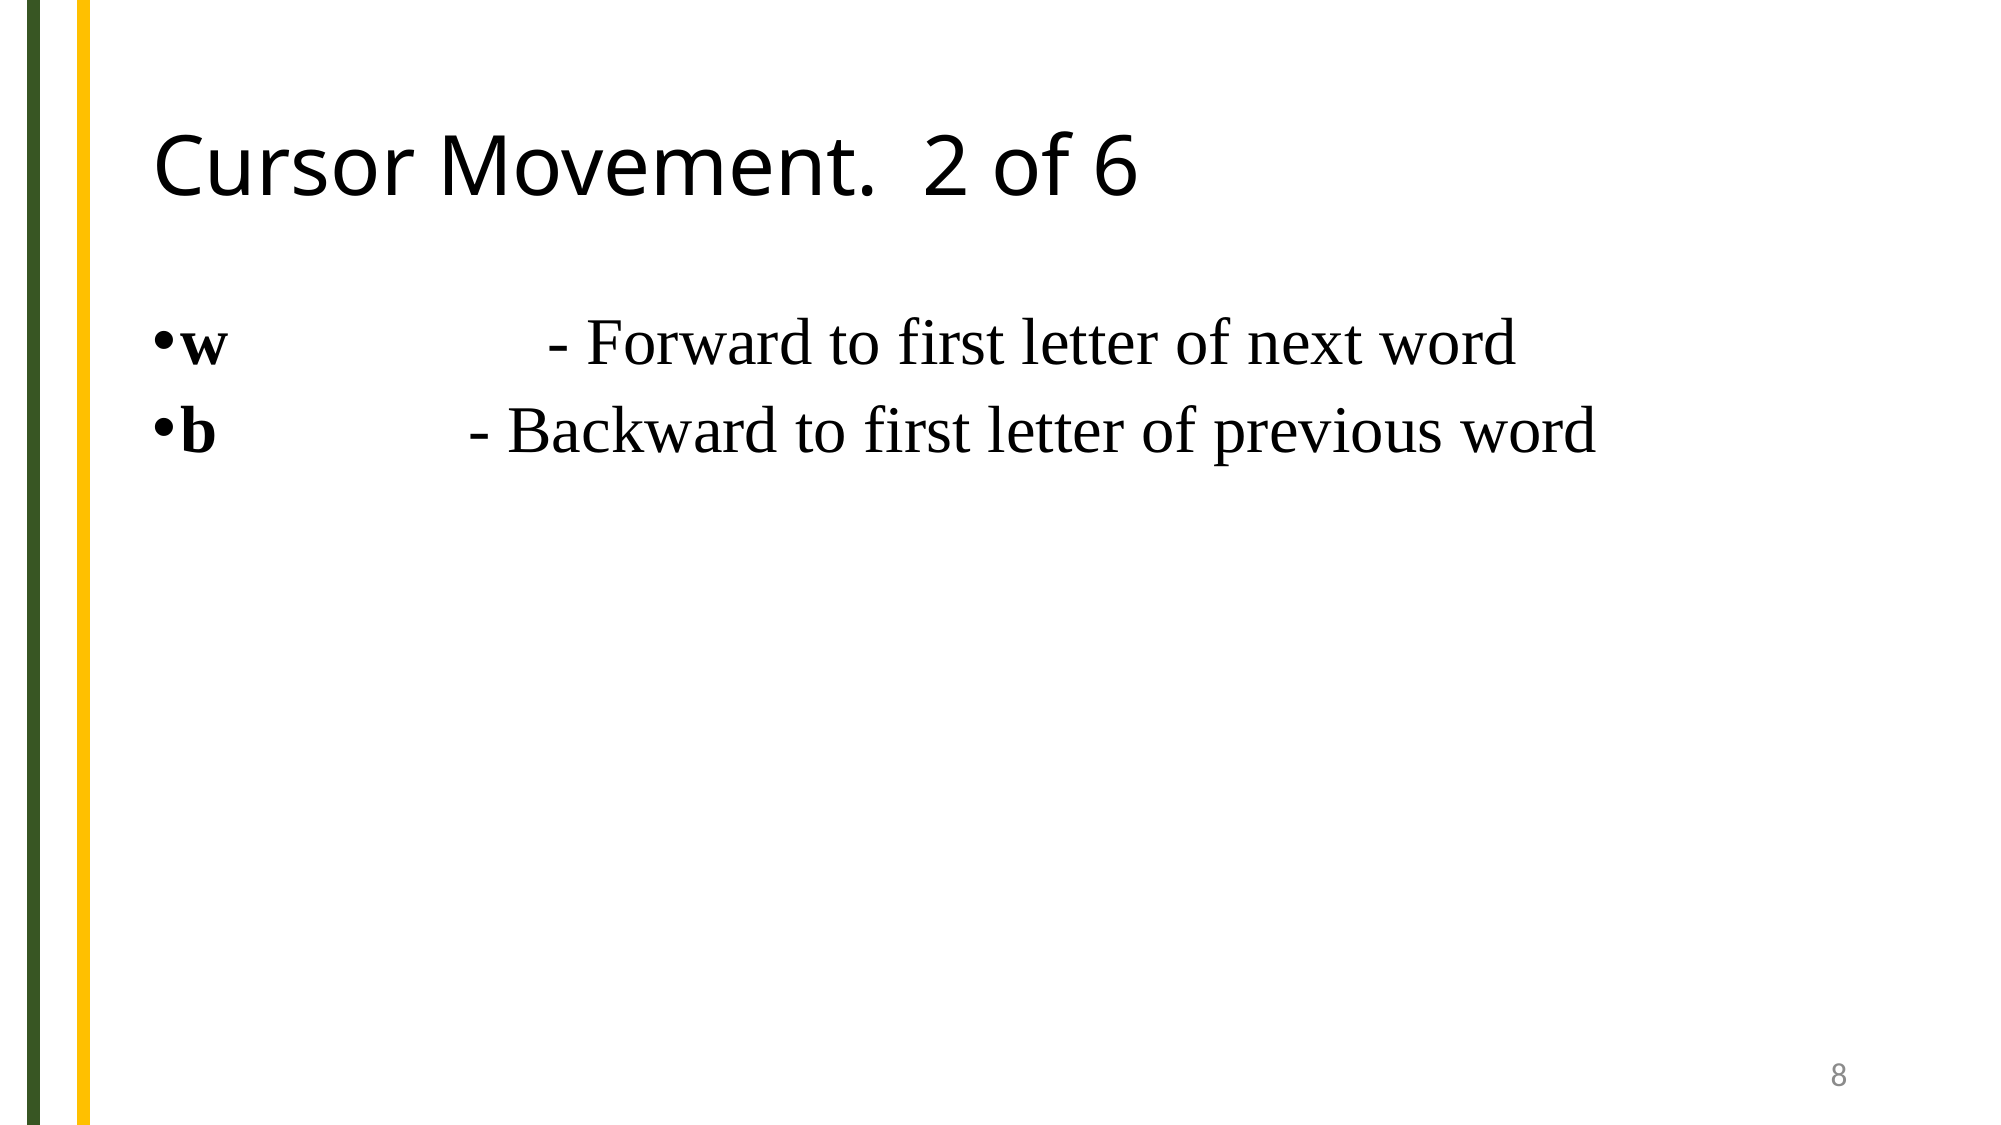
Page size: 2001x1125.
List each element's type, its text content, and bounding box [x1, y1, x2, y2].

slide_number 8 [1412, 1042, 1863, 1103]
list w - Forward to first letter of next word b - Backward to first letter of previous word [137, 299, 1863, 1014]
title Cursor Movement. 2 of 6 [137, 59, 1863, 278]
